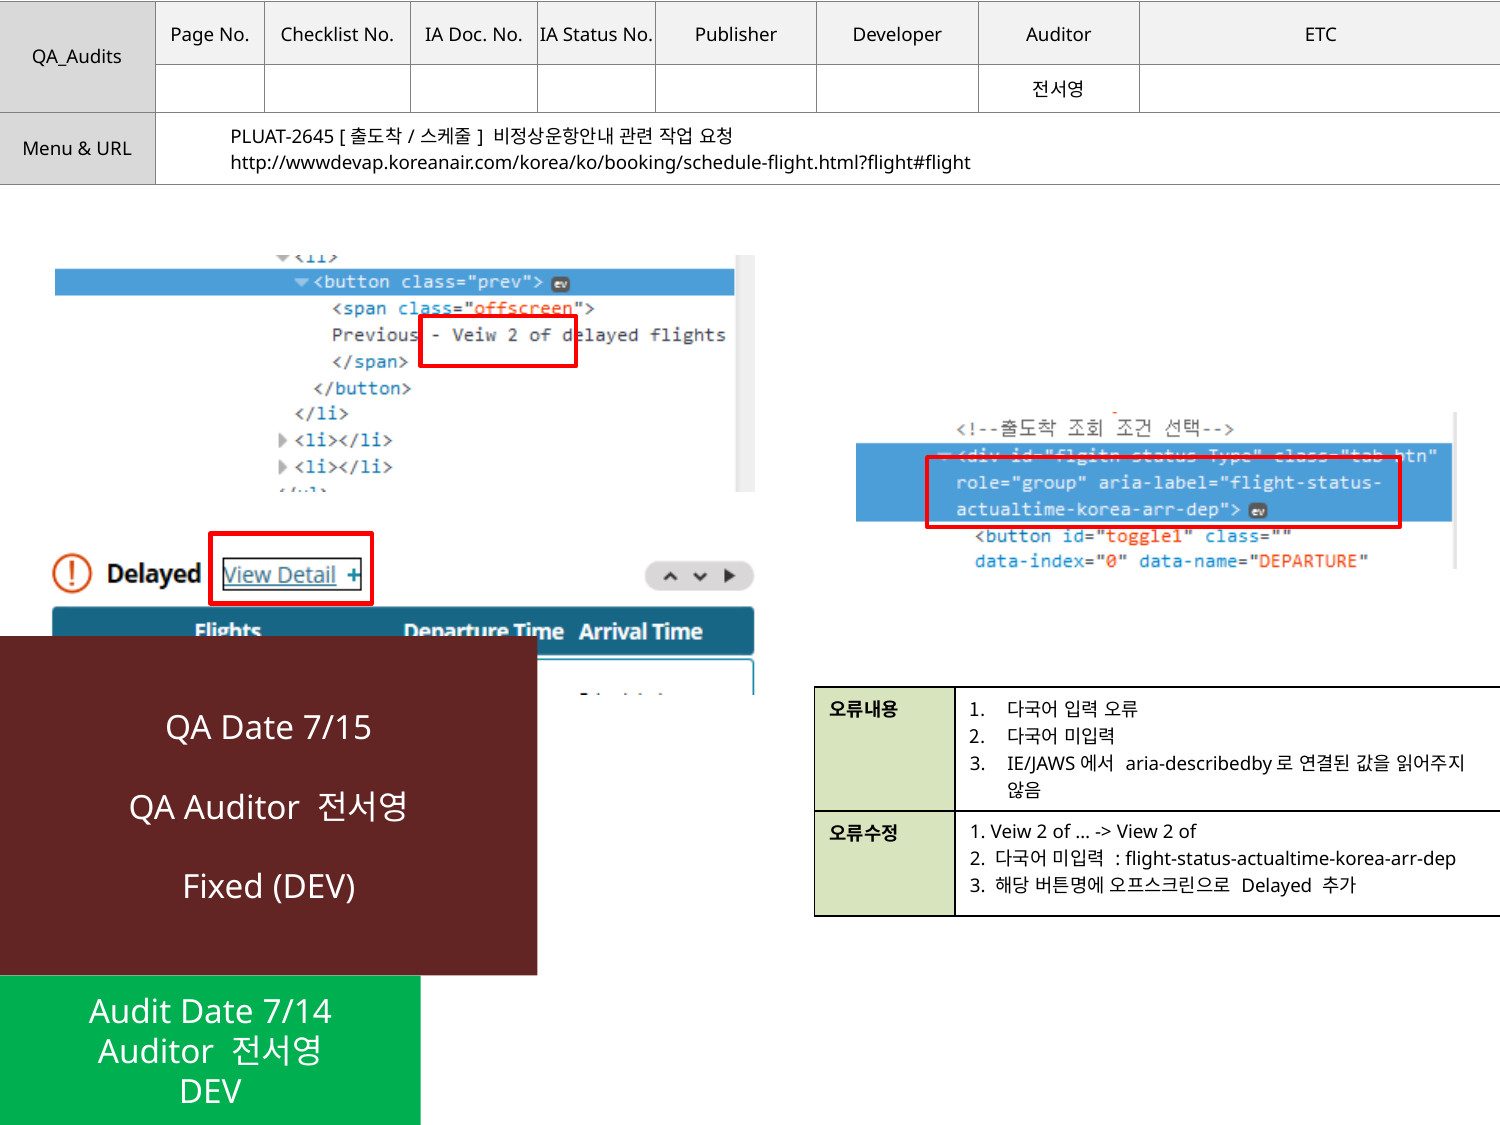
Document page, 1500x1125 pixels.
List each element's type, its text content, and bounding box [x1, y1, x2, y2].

table_header Auditor [979, 2, 1139, 64]
table_header ETC [1140, 2, 1500, 64]
table_cell PLUAT-2645 [출도착/스케줄] 비정상운항안내 관련 작업 요청 http://wwwdevap.koreanair.com/korea/ko/booking/schedule-flight.html?flight#flight [156, 113, 1500, 184]
table_header Checklist No. [265, 2, 410, 64]
table_cell [817, 65, 978, 112]
table_header QA_Audits [0, 2, 155, 112]
table_cell 1. Veiw 2 of … -> View 2 of 2. 다국어 미입력 : flight-status-actualtime-korea-arr-dep 3. 해당 버튼명에 오프스크린으로 Delayed 추가 [956, 812, 1500, 915]
text_box Audit Date 7/14 Auditor 전서영 DEV [0, 975, 421, 1125]
picture [29, 509, 782, 695]
table_header 오류내용 [815, 688, 954, 810]
text_box QA Date 7/15 QA Auditor 전서영 Fixed (DEV) [0, 636, 538, 976]
table_cell 전서영 [979, 65, 1139, 112]
table_cell [1140, 65, 1500, 112]
table_cell [656, 65, 816, 112]
table_header Publisher [656, 2, 816, 64]
table_cell [265, 65, 410, 112]
table_header Page No. [156, 2, 264, 64]
table_header 다국어 입력 오류 다국어 미입력 IE/JAWS에서 aria-describedby로 연결된 값을 읽어주지 않음 [956, 688, 1500, 810]
table_cell 오류수정 [815, 812, 954, 915]
table_cell [538, 65, 655, 112]
table_cell [156, 65, 264, 112]
picture [855, 411, 1457, 569]
picture [55, 255, 755, 492]
table_header Developer [817, 2, 978, 64]
table_cell Menu & URL [0, 113, 155, 184]
table_header IA Status No. [538, 2, 655, 64]
table_cell [411, 65, 537, 112]
table_header IA Doc. No. [411, 2, 537, 64]
